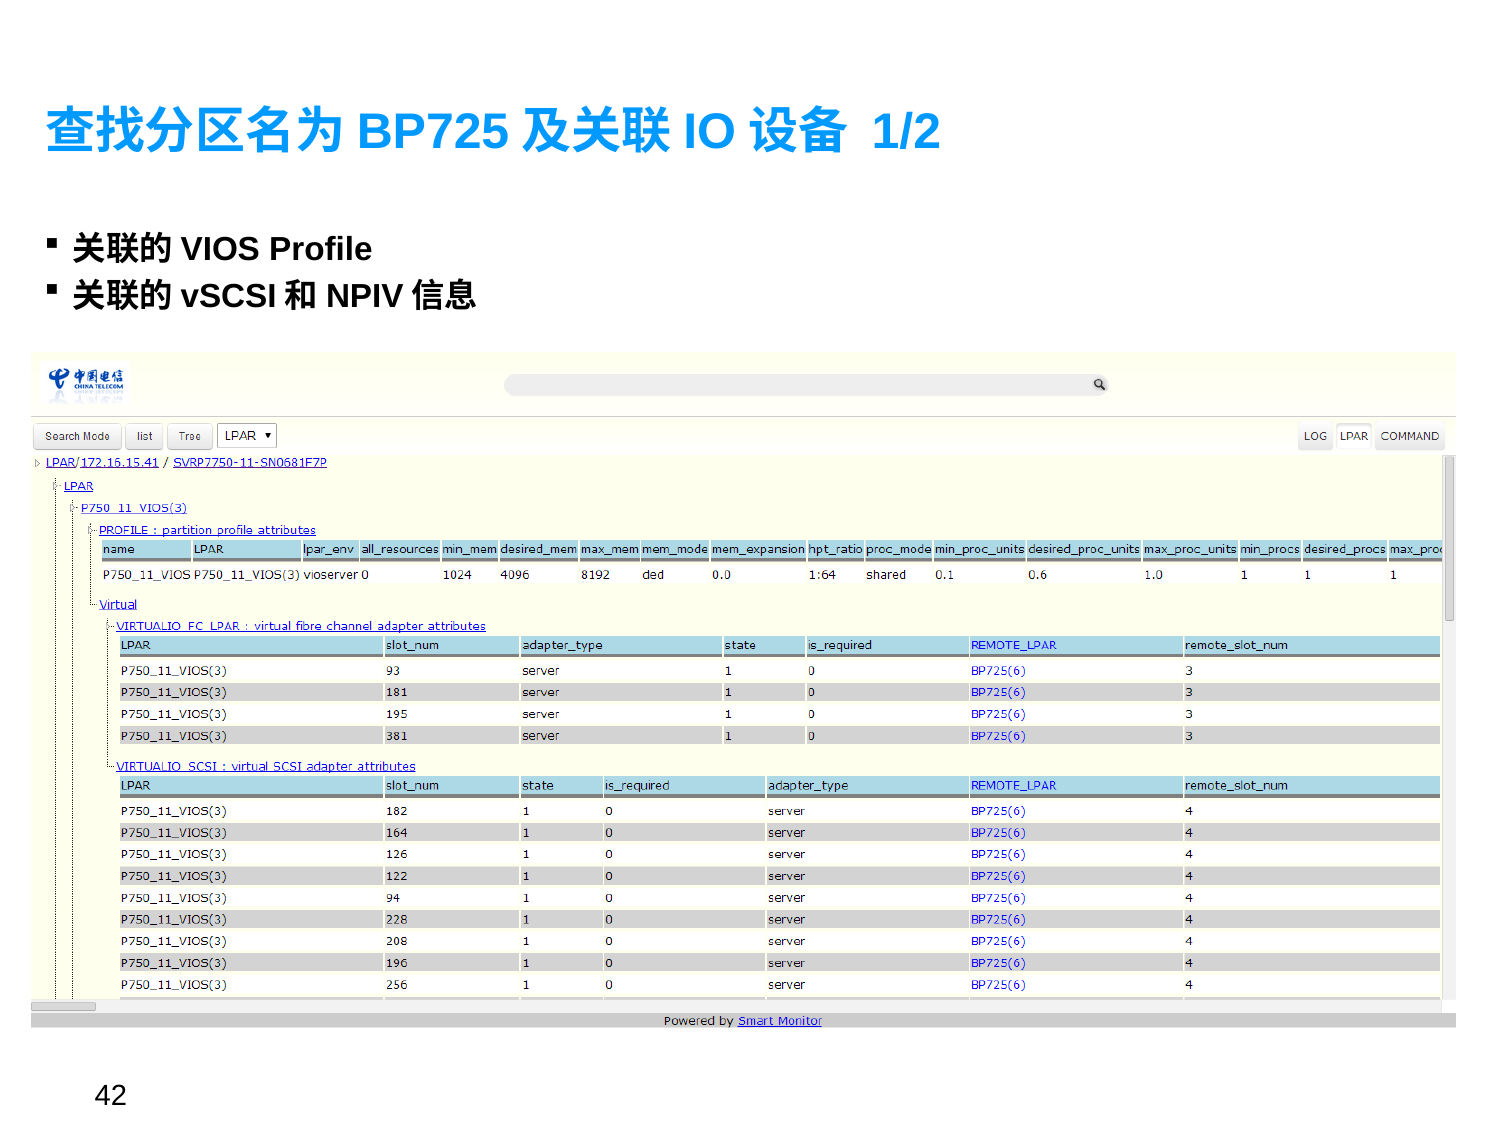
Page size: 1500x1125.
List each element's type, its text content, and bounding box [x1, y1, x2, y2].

list 关联的VIOS Profile 关联的vSCSI和NPIV信息 [29, 219, 1455, 353]
picture [31, 352, 1457, 1028]
slide_number 42 [38, 1068, 143, 1125]
title 查找分区名为BP725及关联IO设备 1/2 [29, 97, 1456, 198]
